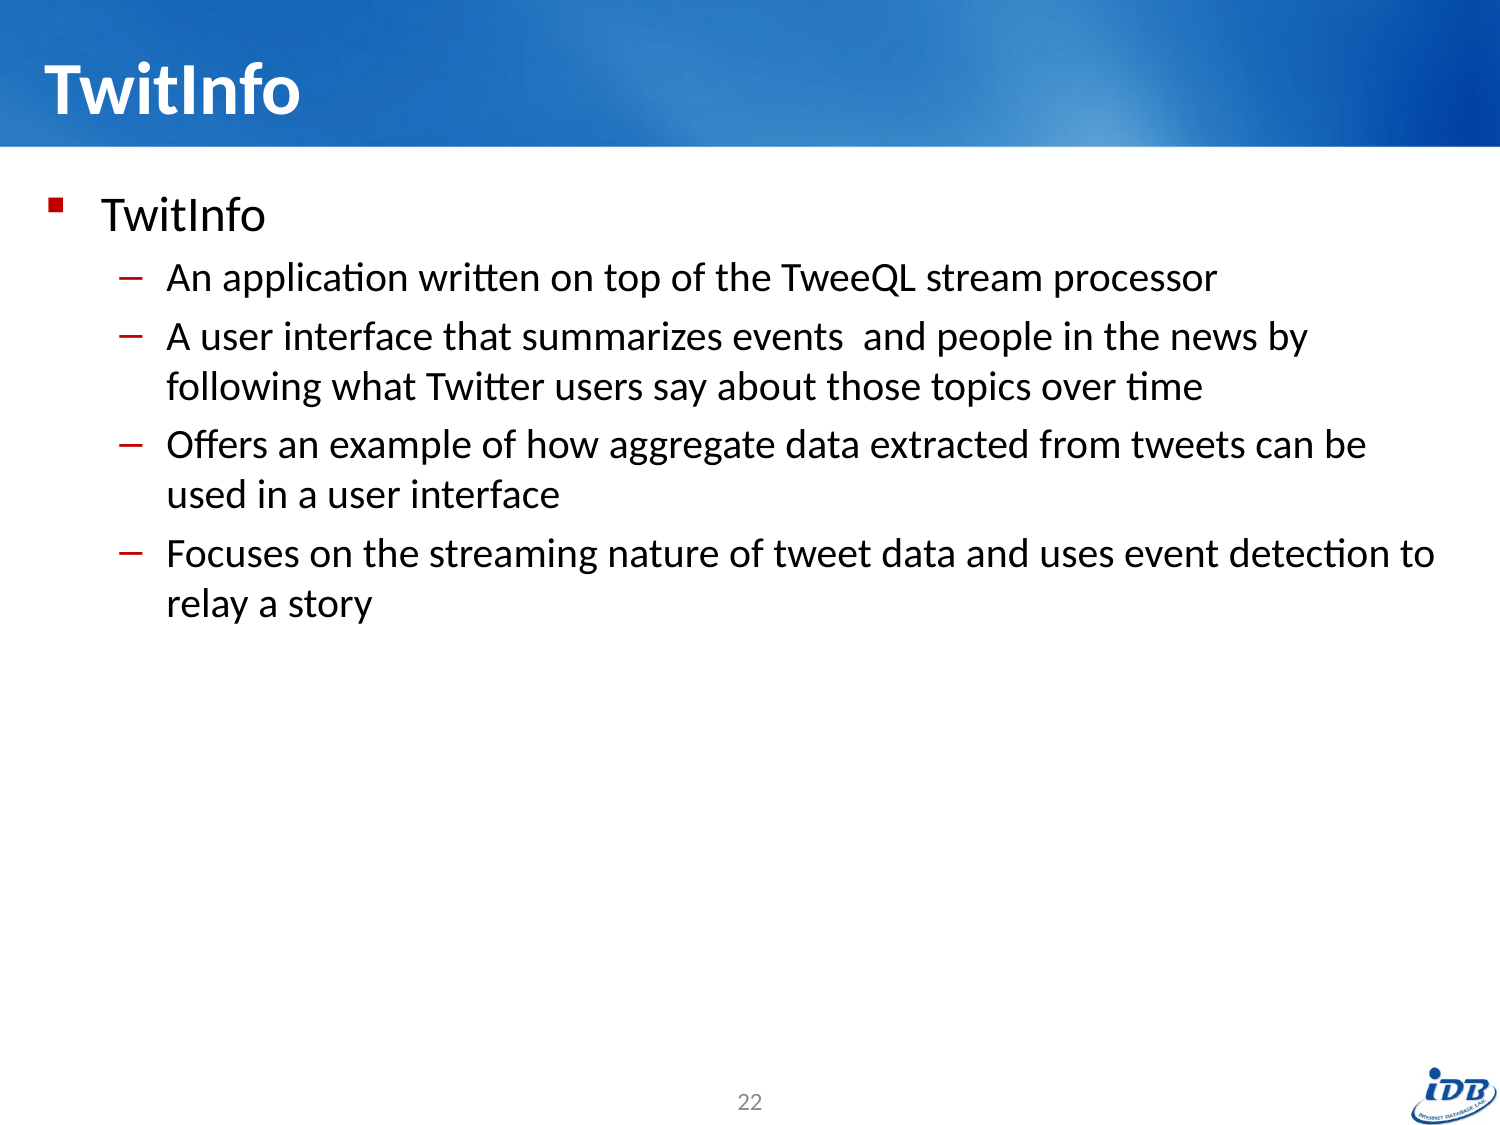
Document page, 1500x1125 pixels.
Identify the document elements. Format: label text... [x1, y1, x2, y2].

slide_number 22 [684, 1082, 816, 1118]
title TwitInfo [29, 19, 1471, 149]
picture [0, 0, 1500, 1125]
list TwitInfo An application written on top of the TweeQL stream processor A user interface that summarizes events and people in the news by following what Twitter users say about those topics over time Offers an example of how aggregate data extracted from tweets can be used in a user interface Focuses on the streaming nature of tweet data and uses event detection to relay a story [29, 174, 1471, 1071]
